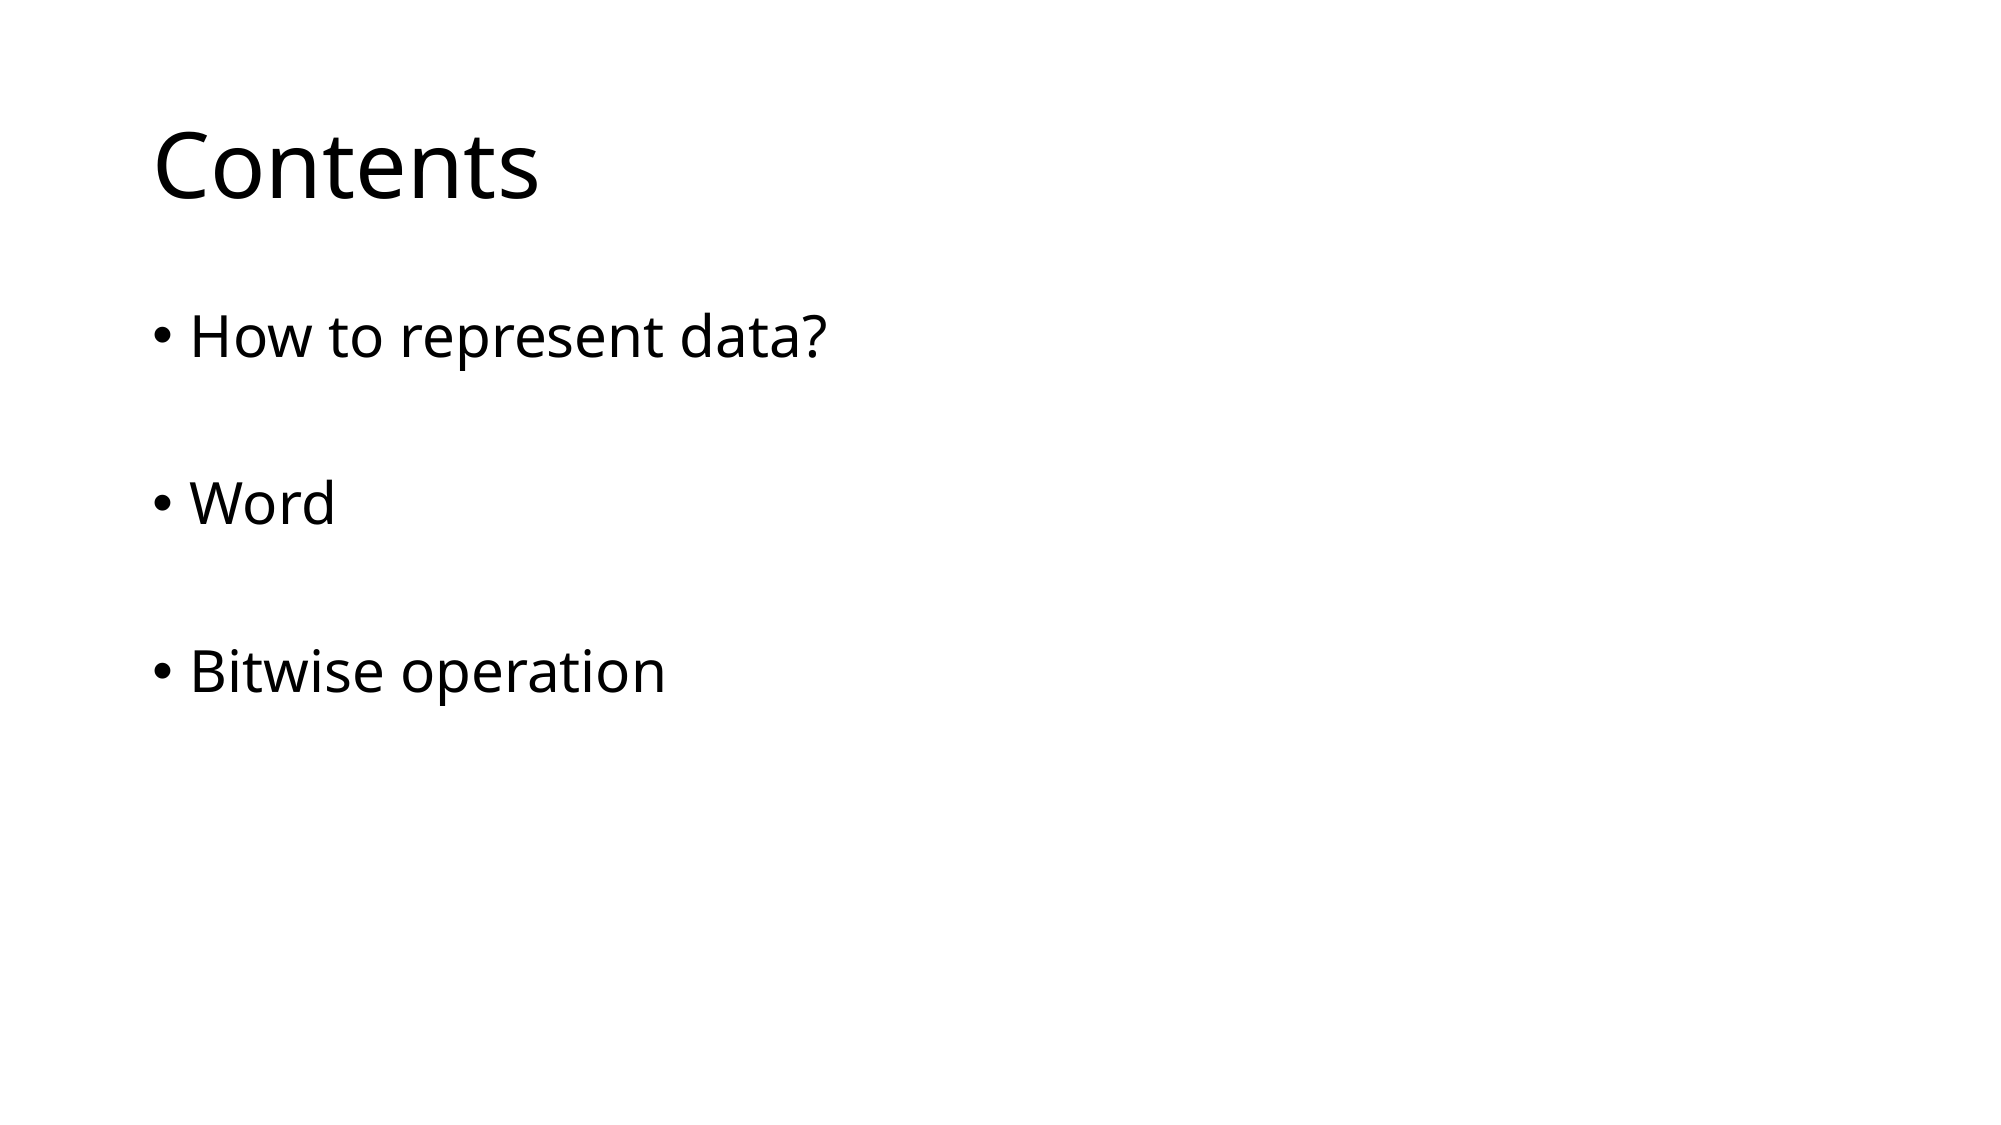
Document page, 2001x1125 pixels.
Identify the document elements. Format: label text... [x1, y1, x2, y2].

title Contents [137, 59, 1863, 278]
list How to represent data? Word Bitwise operation [137, 299, 1863, 1014]
